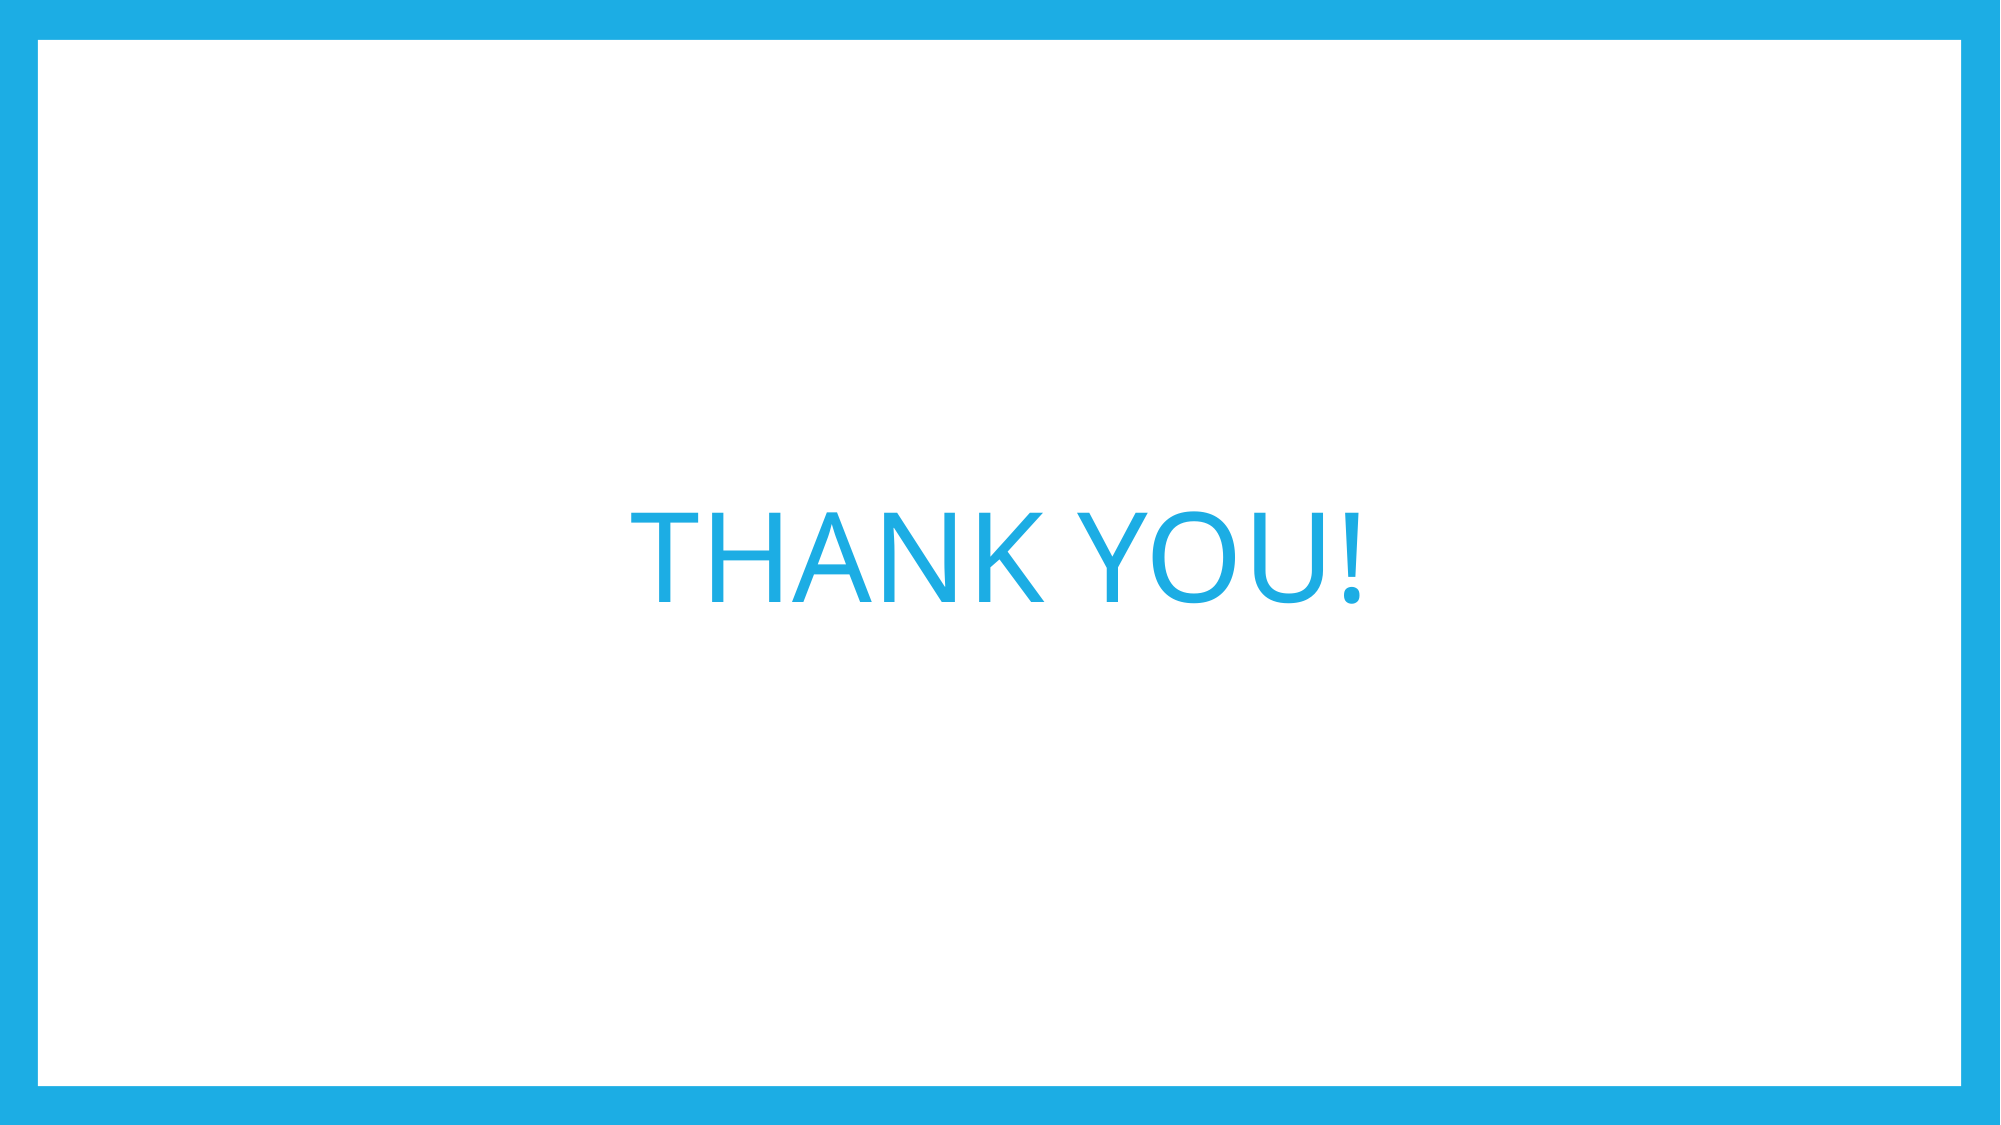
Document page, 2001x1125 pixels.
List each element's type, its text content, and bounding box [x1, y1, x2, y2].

title THANK YOU! [189, 451, 1810, 674]
